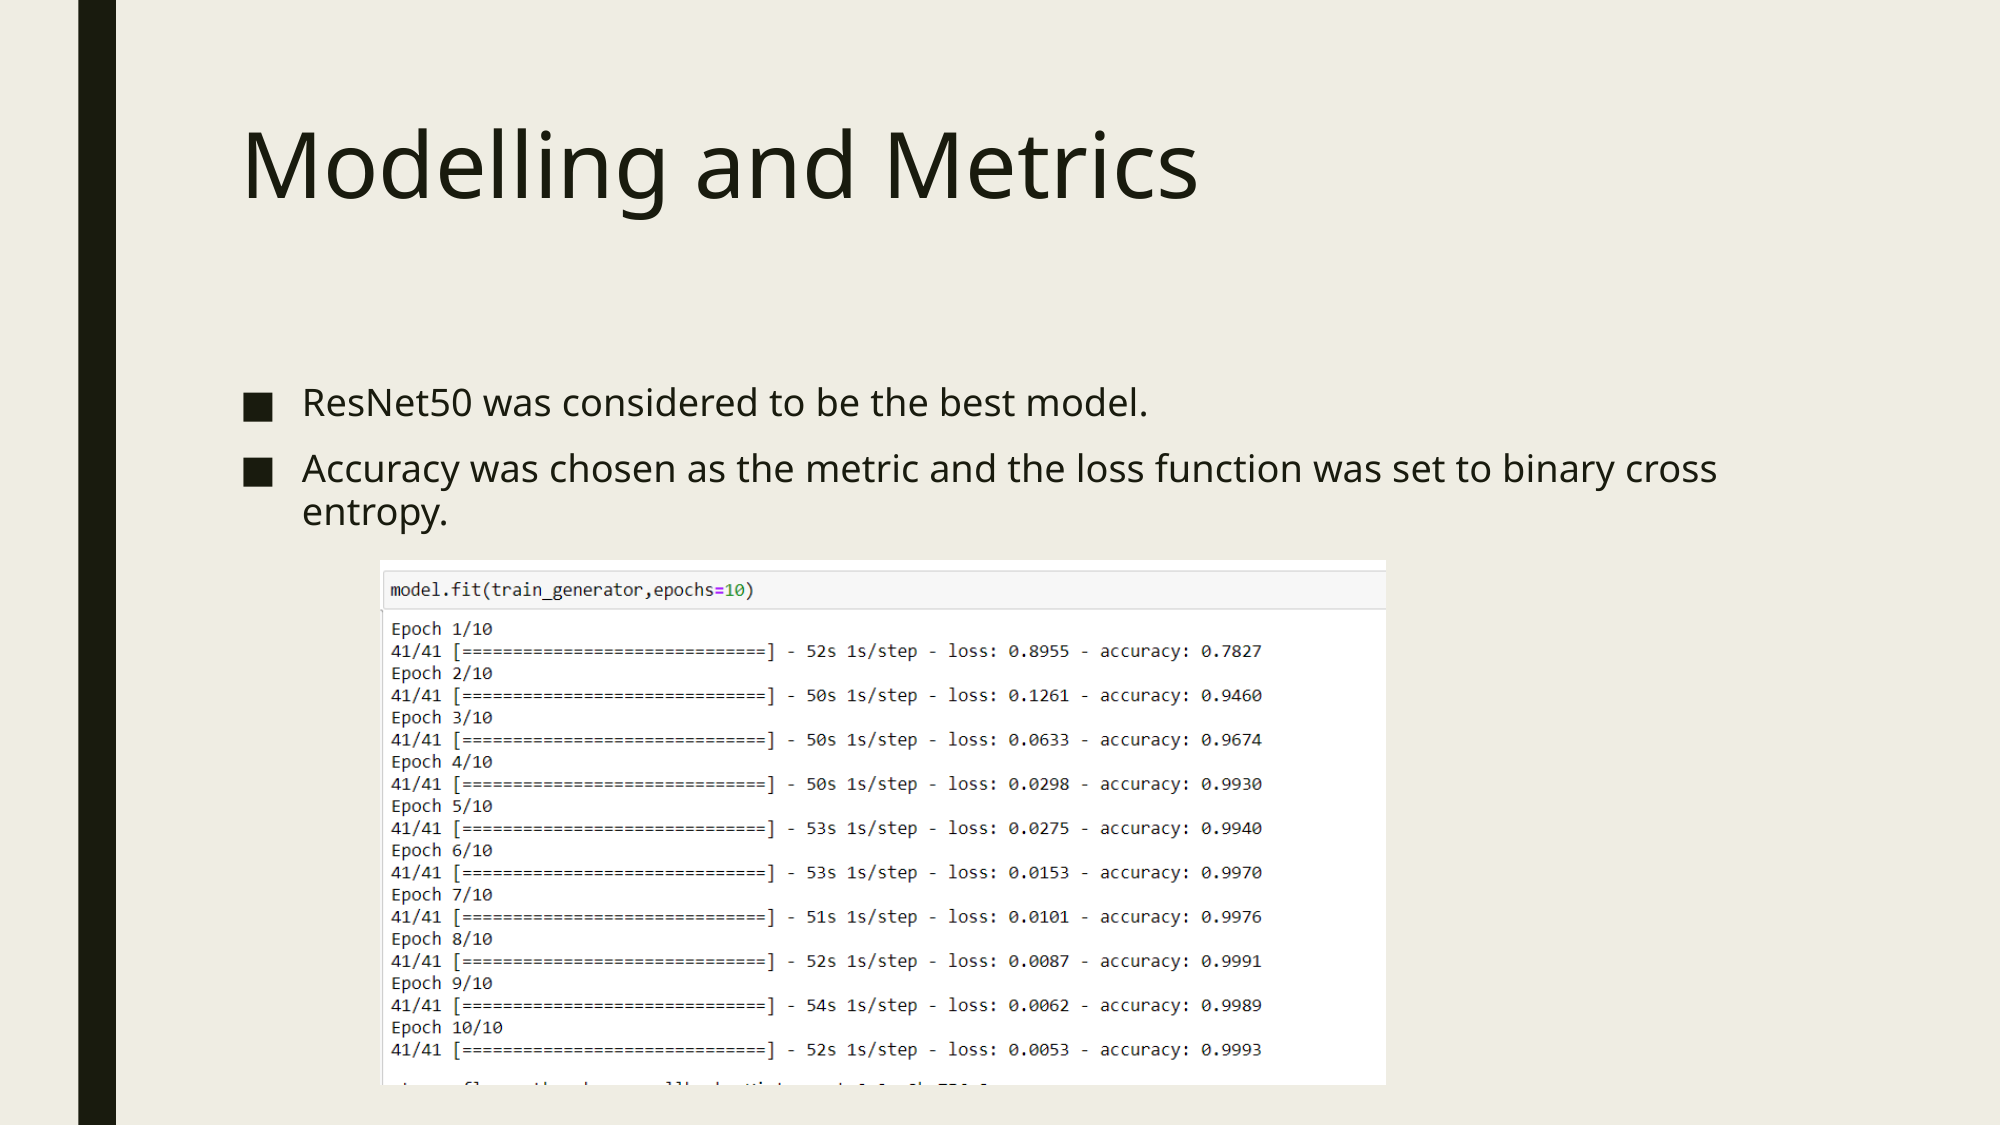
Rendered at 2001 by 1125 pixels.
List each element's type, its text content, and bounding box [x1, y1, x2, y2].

picture [380, 560, 1386, 1085]
title Modelling and Metrics [225, 112, 1800, 357]
list ResNet50 was considered to be the best model. Accuracy was chosen as the metric and the loss function was set to binary cross entropy. [225, 375, 1800, 543]
